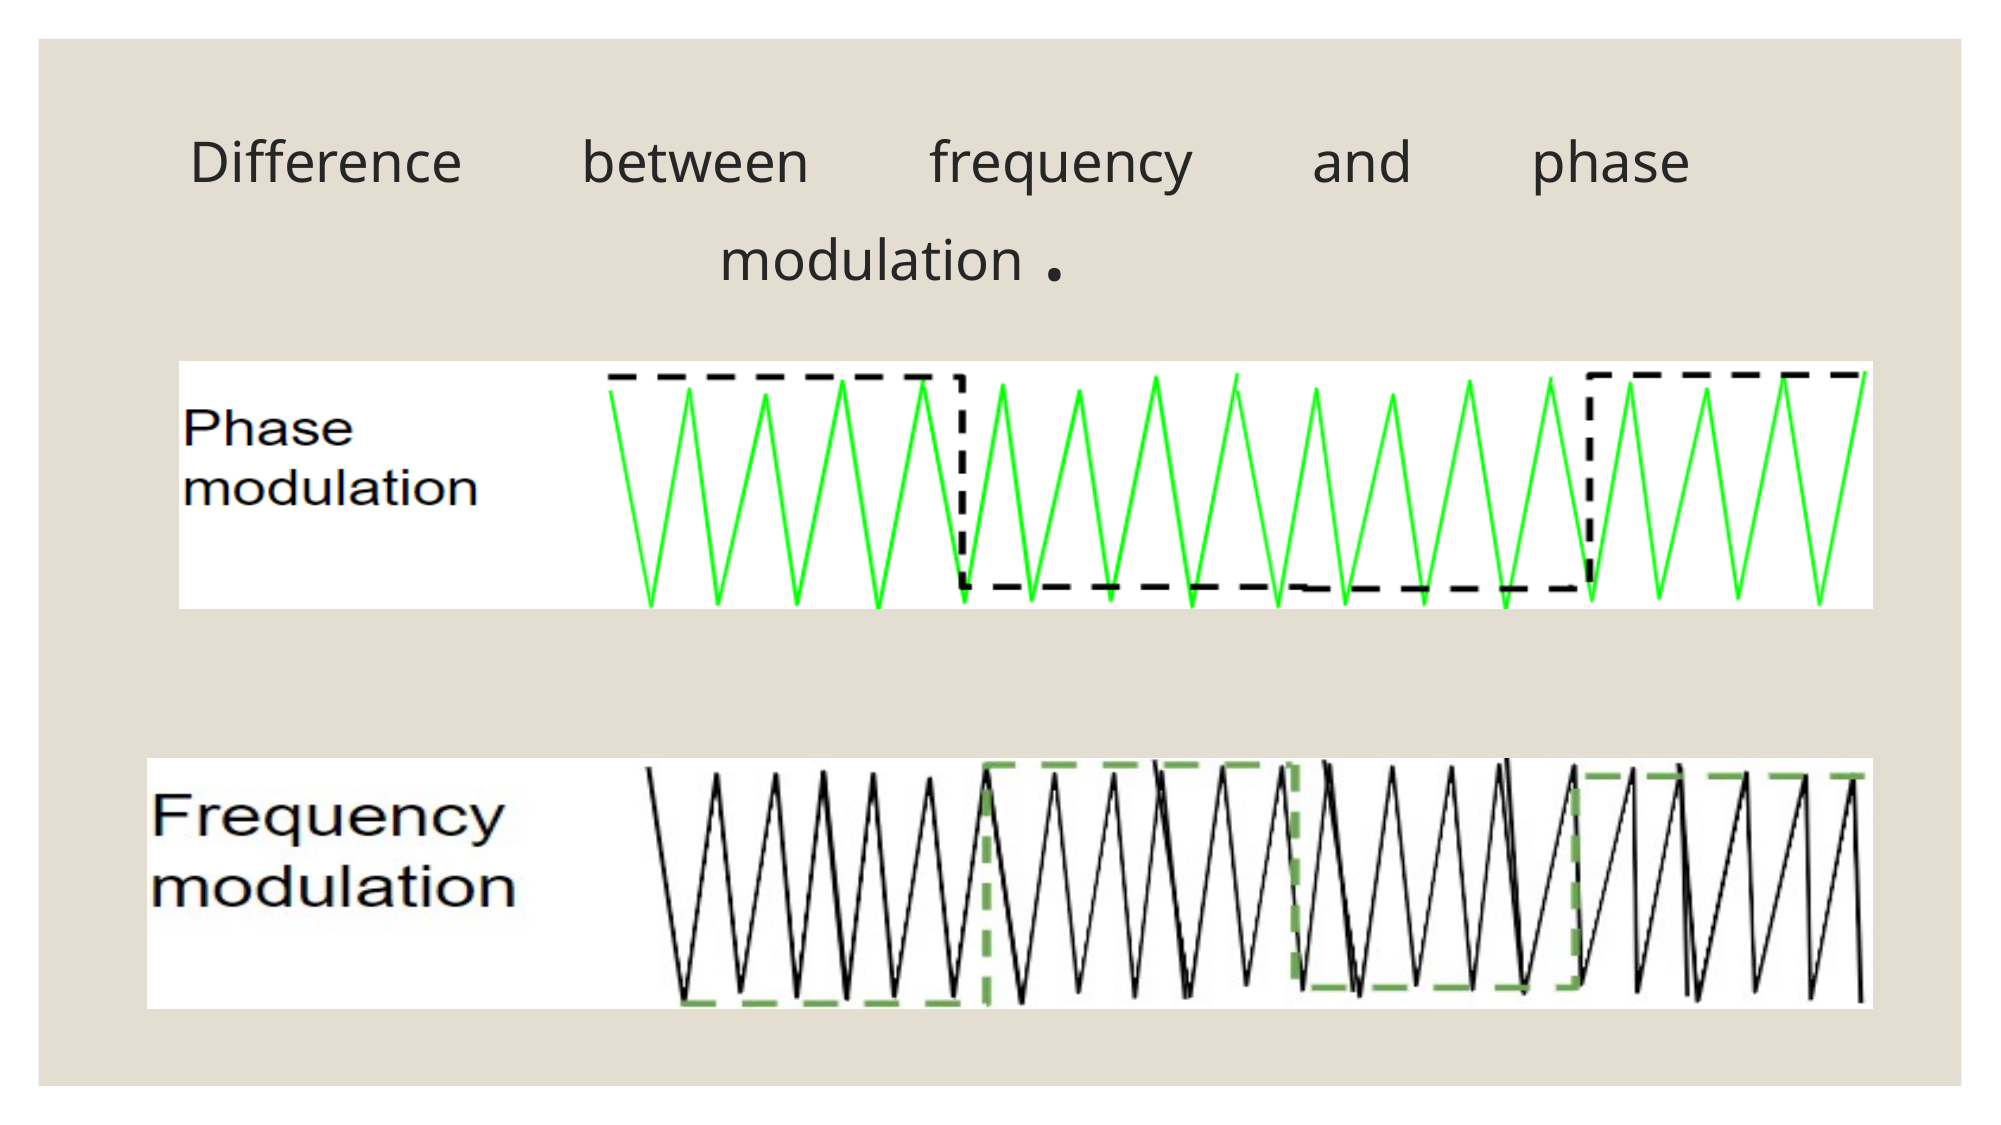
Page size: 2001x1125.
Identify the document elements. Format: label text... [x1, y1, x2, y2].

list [179, 361, 1873, 609]
title Difference between frequency and phase modulation . [174, 105, 1825, 331]
picture [147, 758, 1873, 1009]
